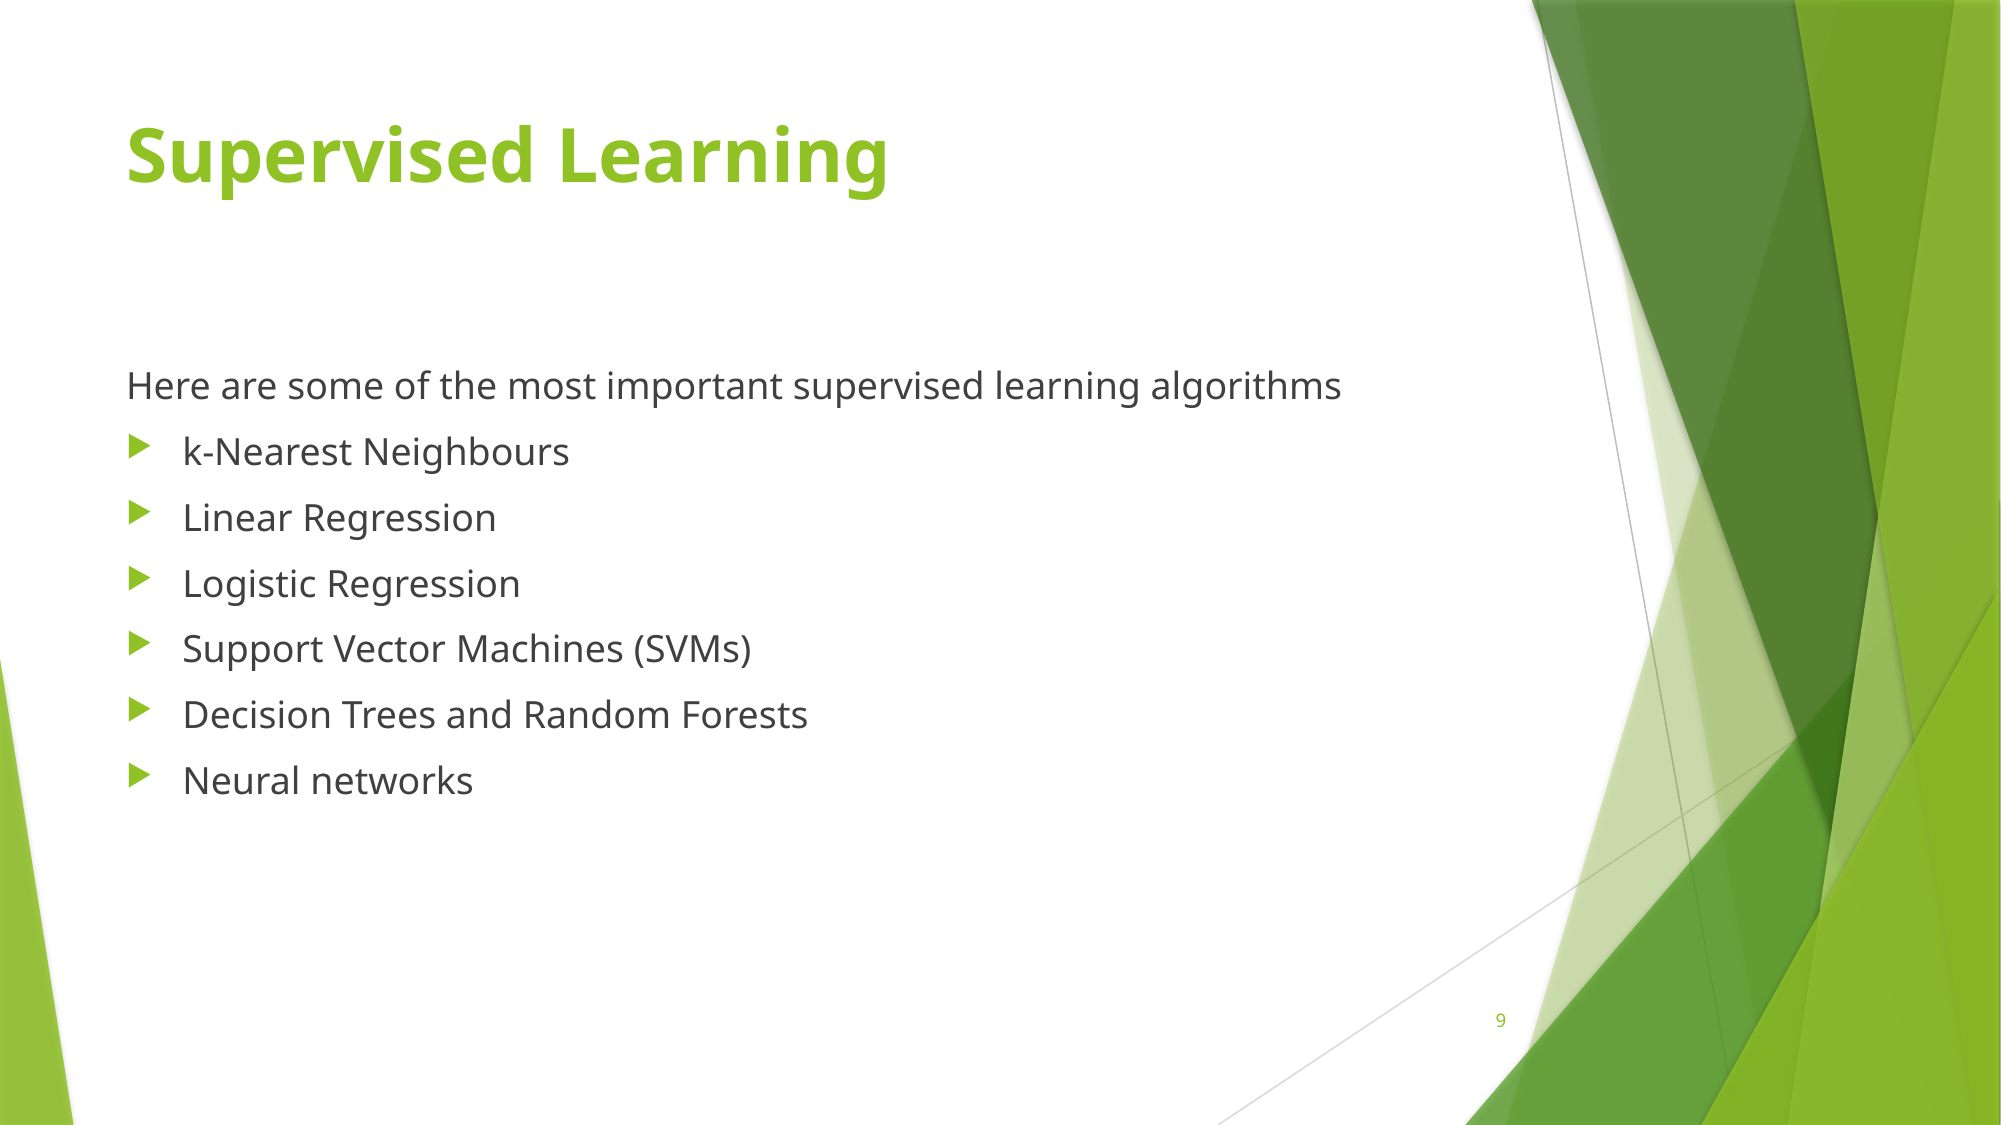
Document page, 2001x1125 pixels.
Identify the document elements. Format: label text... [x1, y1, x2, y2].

title Supervised Learning [111, 99, 1522, 317]
list Here are some of the most important supervised learning algorithms k-Nearest Neighbours Linear Regression Logistic Regression Support Vector Machines (SVMs) Decision Trees and Random Forests Neural networks [111, 354, 1522, 992]
slide_number 9 [1409, 991, 1522, 1051]
